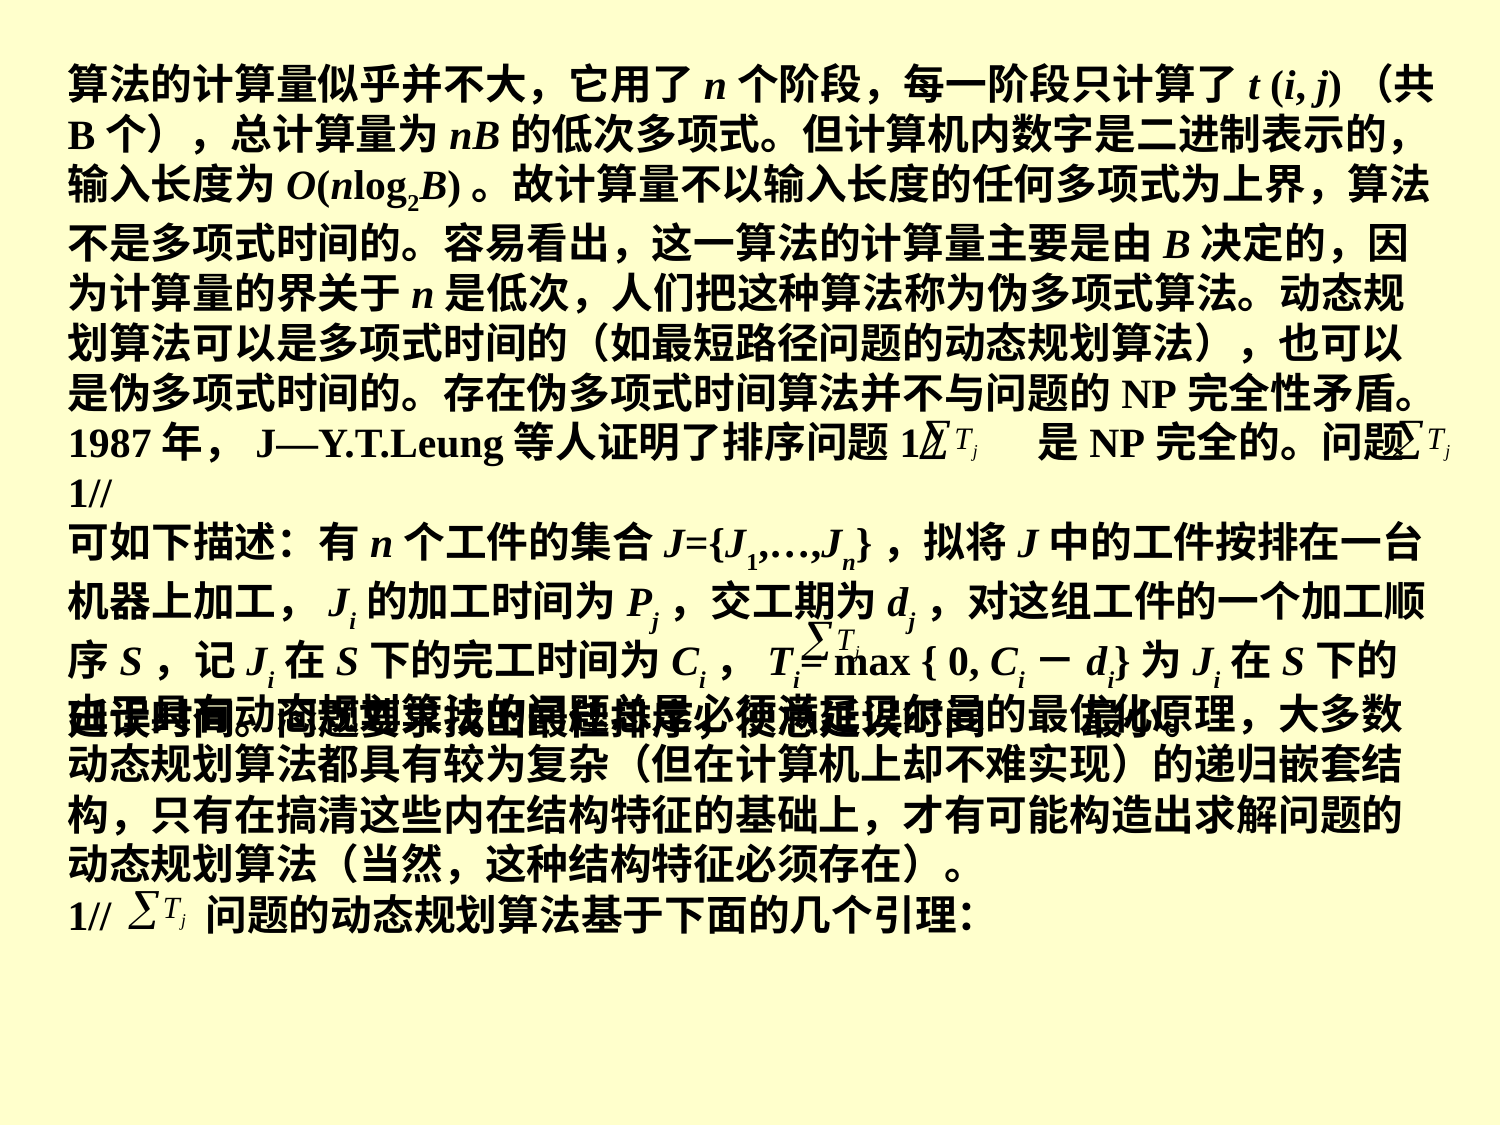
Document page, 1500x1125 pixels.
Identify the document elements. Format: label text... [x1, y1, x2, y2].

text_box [52, 680, 1459, 947]
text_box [52, 408, 1460, 675]
text_box 算法的计算量似乎并不大，它用了n个阶段，每一阶段只计算了t (i, j)（共B个），总计算量为nB的低次多项式。但计算机内数字是二进制表示的，输入长度为O(nlog2B)。故计算量不以输入长度的任何多项式为上界，算法不是多项式时间的。容易看出，这一算法的计算量主要是由B决定的，因为计算量的界关于n是低次，人们把这种算法称为伪多项式算法。动态规划算法可以是多项式时间的（如最短路径问题的动态规划算法），也可以是伪多项式时间的。存在伪多项式时间算法并不与问题的NP完全性矛盾。 [52, 50, 1459, 408]
